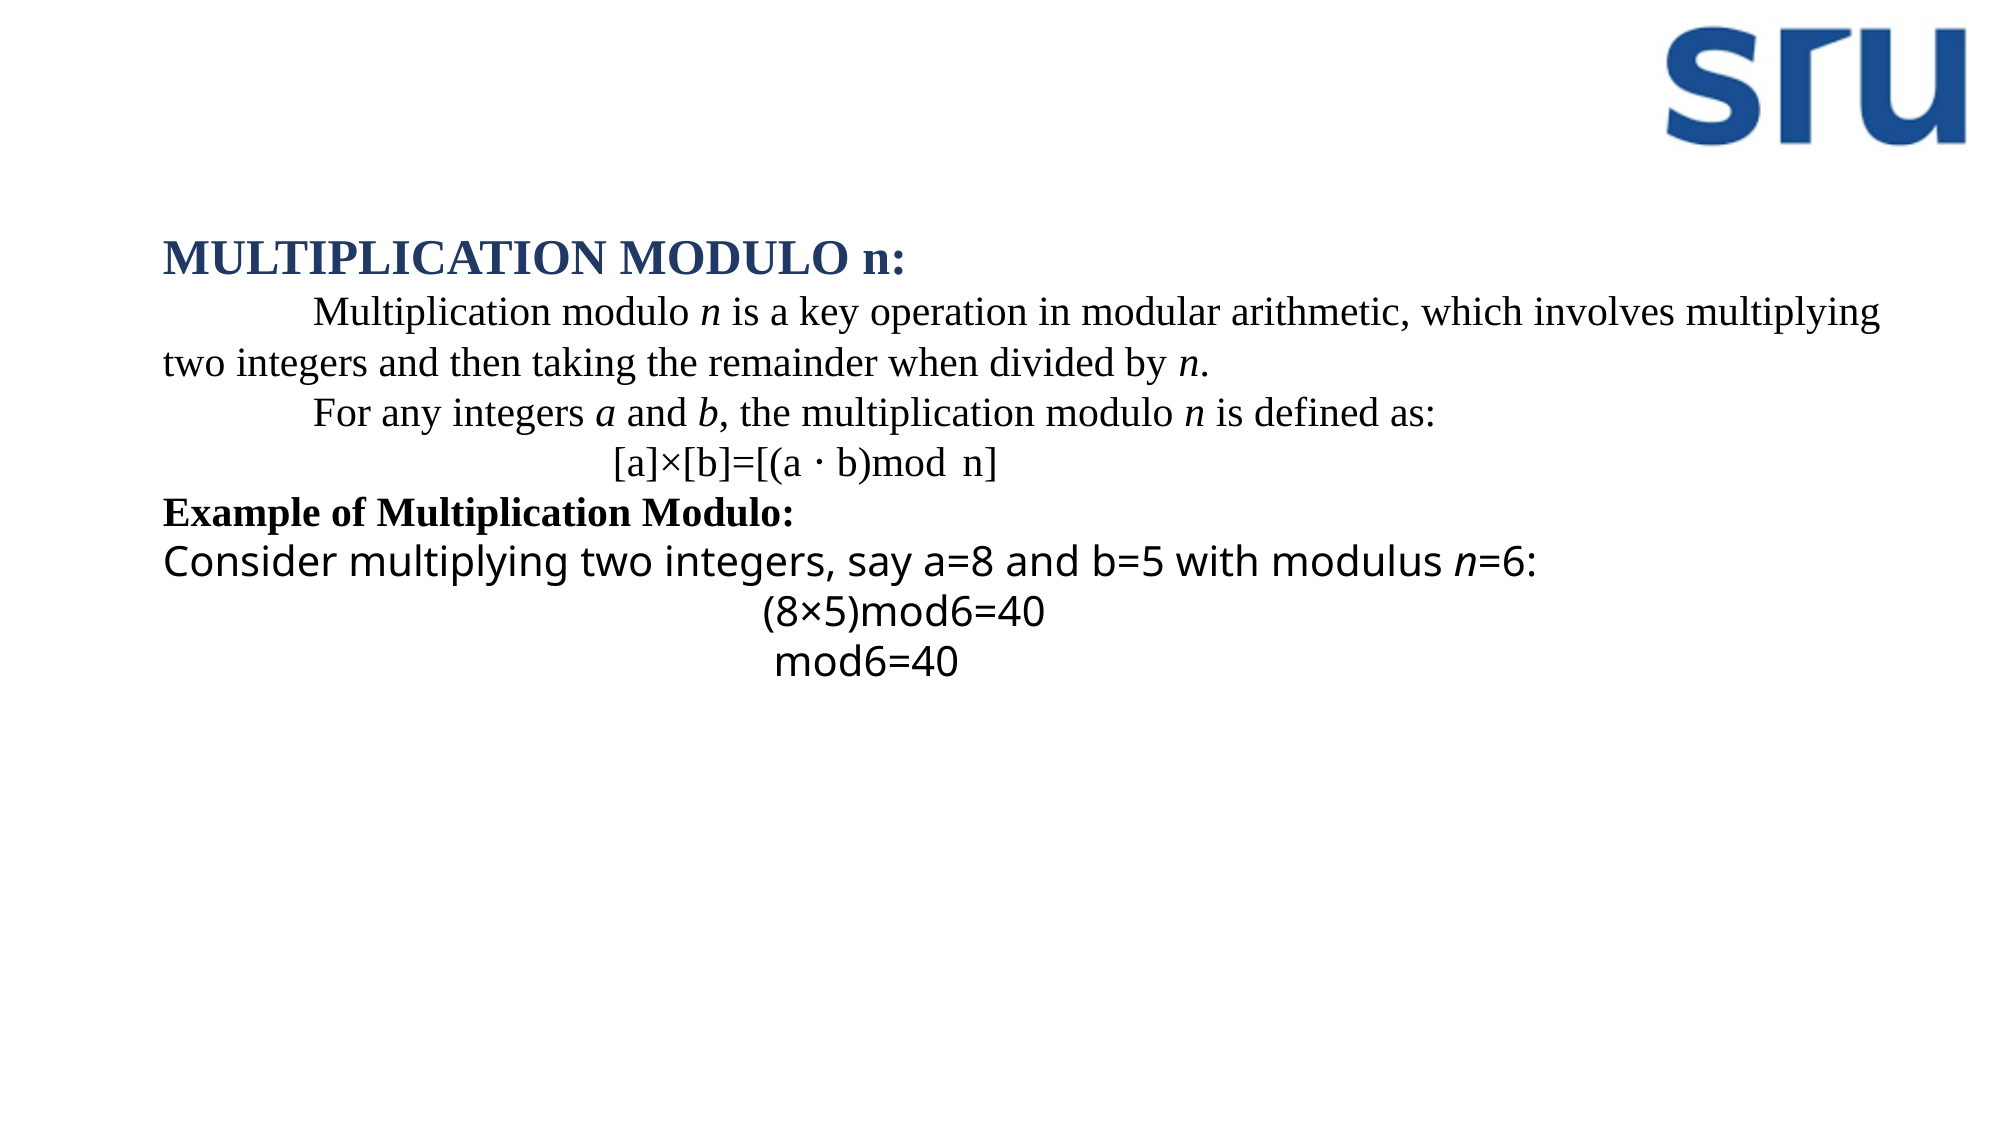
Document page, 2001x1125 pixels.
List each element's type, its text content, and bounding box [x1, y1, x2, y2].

text_box MULTIPLICATION MODULO n: Multiplication modulo n is a key operation in modular arithmetic, which involves multiplying two integers and then taking the remainder when divided by n. For any integers a and b, the multiplication modulo n is defined as: [a]×[b]=[(a ⋅ b)mod n] Example of Multiplication Modulo: Consider multiplying two integers, say a=8 and b=5 with modulus n=6: (8×5)mod6=40 mod6=40 [148, 216, 1928, 692]
picture [1620, 0, 2000, 166]
